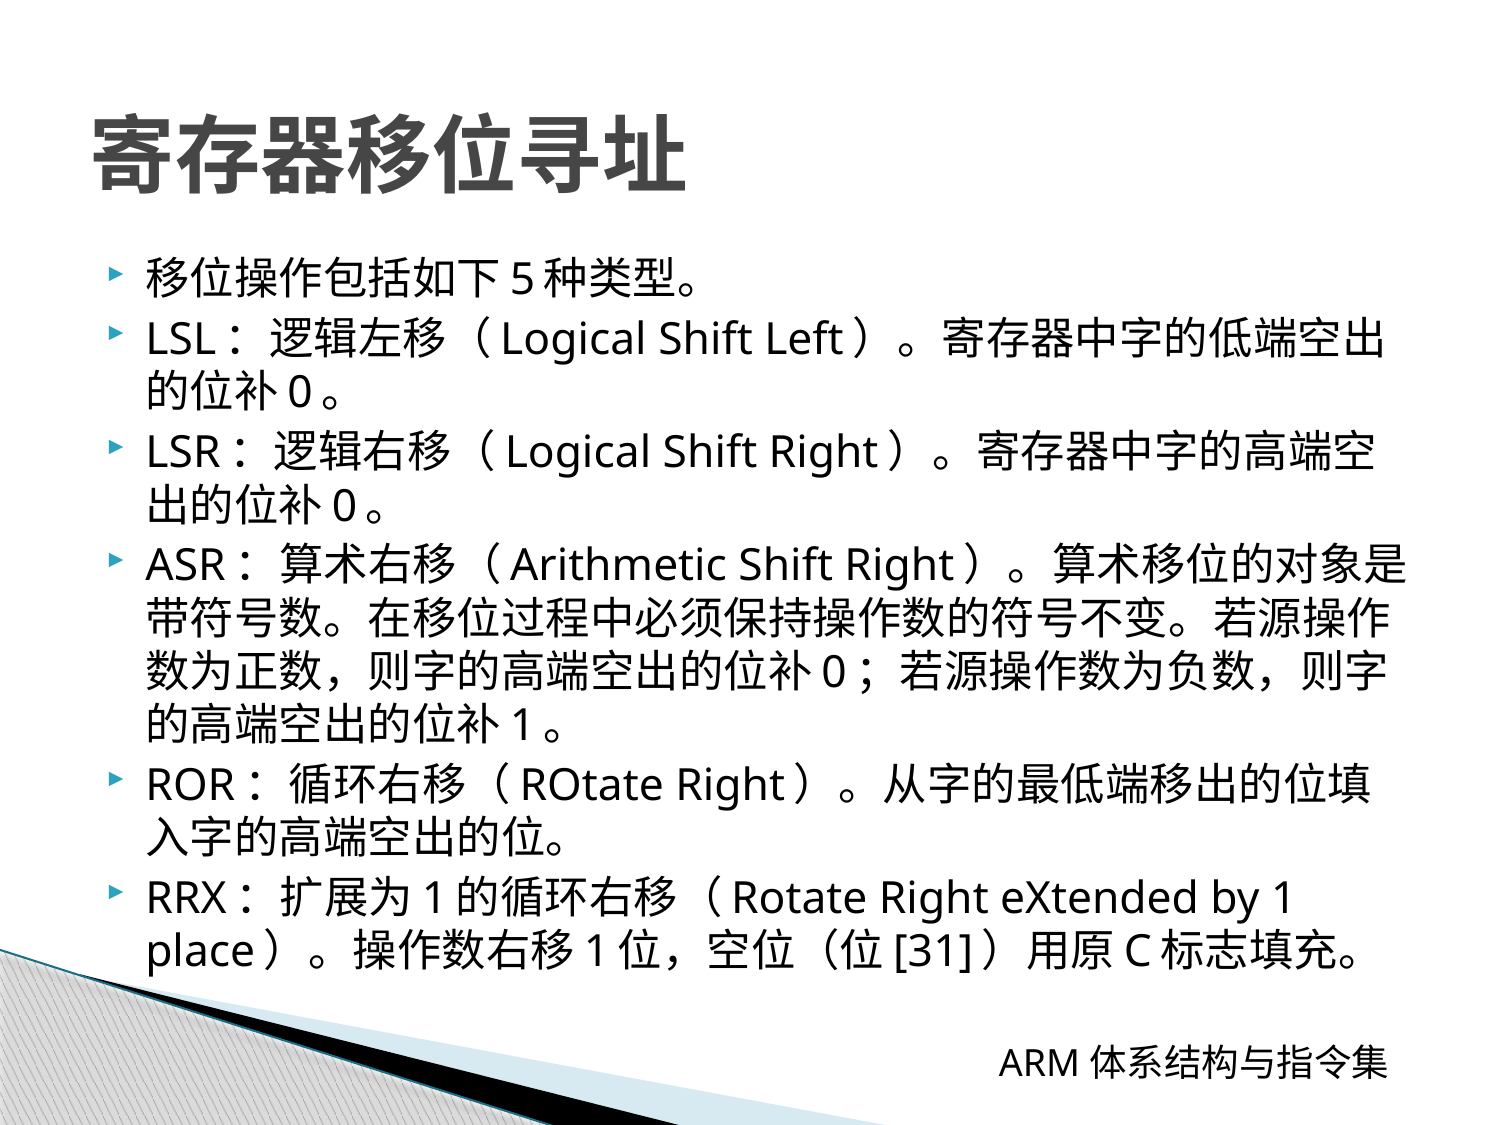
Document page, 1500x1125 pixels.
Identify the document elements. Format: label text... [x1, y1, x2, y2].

list 移位操作包括如下5种类型。 LSL：逻辑左移（Logical Shift Left）。寄存器中字的低端空出的位补0。 LSR：逻辑右移（Logical Shift Right）。寄存器中字的高端空出的位补0。 ASR：算术右移（Arithmetic Shift Right）。算术移位的对象是带符号数。在移位过程中必须保持操作数的符号不变。若源操作数为正数，则字的高端空出的位补0；若源操作数为负数，则字的高端空出的位补1。 ROR：循环右移（ROtate Right）。从字的最低端移出的位填入字的高端空出的位。 RRX：扩展为1的循环右移（Rotate Right eXtended by 1 place）。操作数右移1位，空位（位[31]）用原C标志填充。 [75, 247, 1425, 986]
text_box ARM体系结构与指令集 [867, 1031, 1430, 1091]
title 寄存器移位寻址 [75, 58, 1425, 247]
